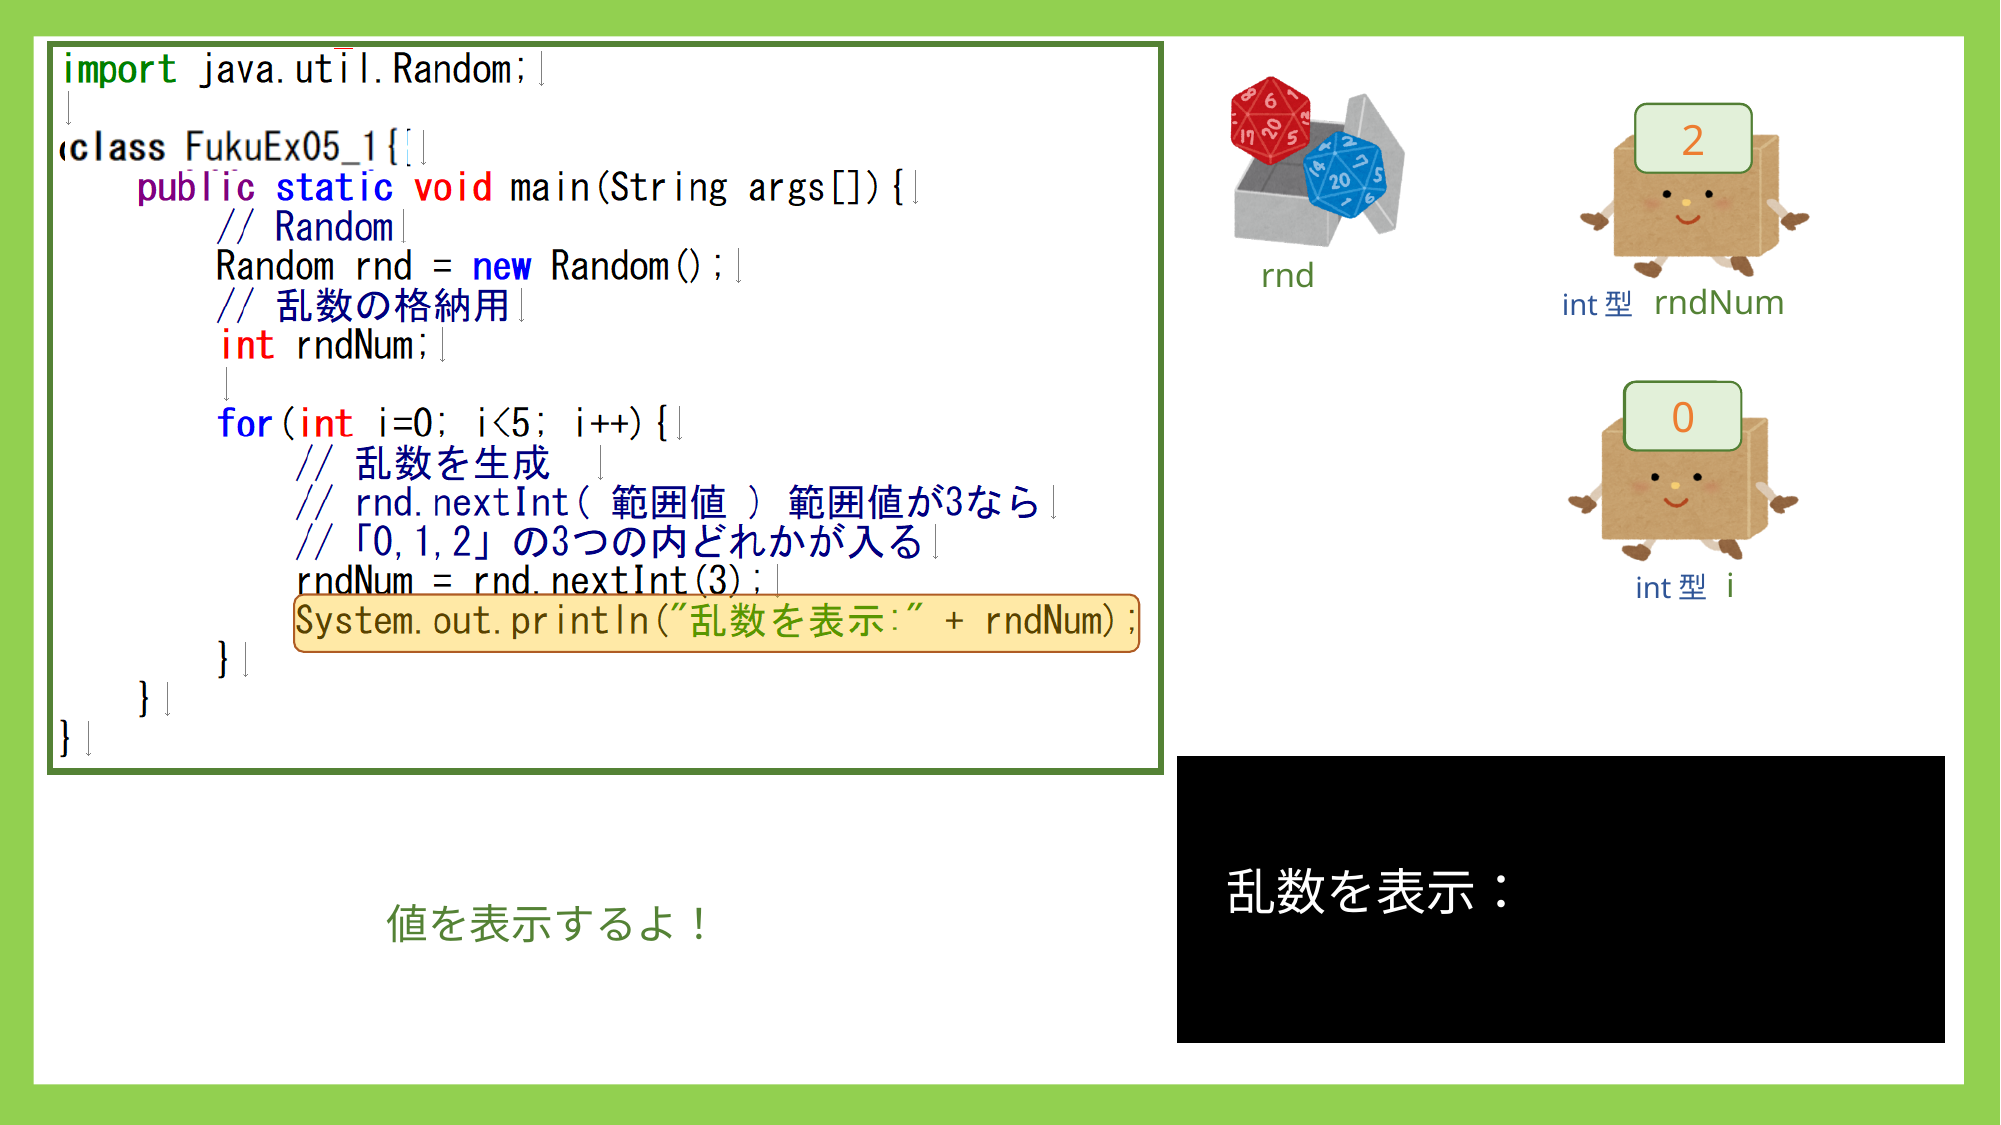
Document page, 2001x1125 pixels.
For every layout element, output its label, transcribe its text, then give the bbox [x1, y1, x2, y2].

text_box 乱数を表示： [1211, 852, 1541, 928]
picture [1572, 98, 1815, 302]
text_box i [1723, 585, 1750, 612]
picture [52, 48, 1140, 758]
text_box int型 [1620, 585, 1723, 612]
text_box rndNum [1649, 302, 1801, 329]
text_box [1177, 756, 1945, 1043]
text_box rnd [1246, 266, 1331, 302]
picture [1223, 64, 1414, 266]
picture [1560, 381, 1804, 585]
text_box int型 [1547, 279, 1649, 329]
text_box [49, 43, 1162, 773]
text_box 値を表示するよ！ [371, 890, 736, 956]
